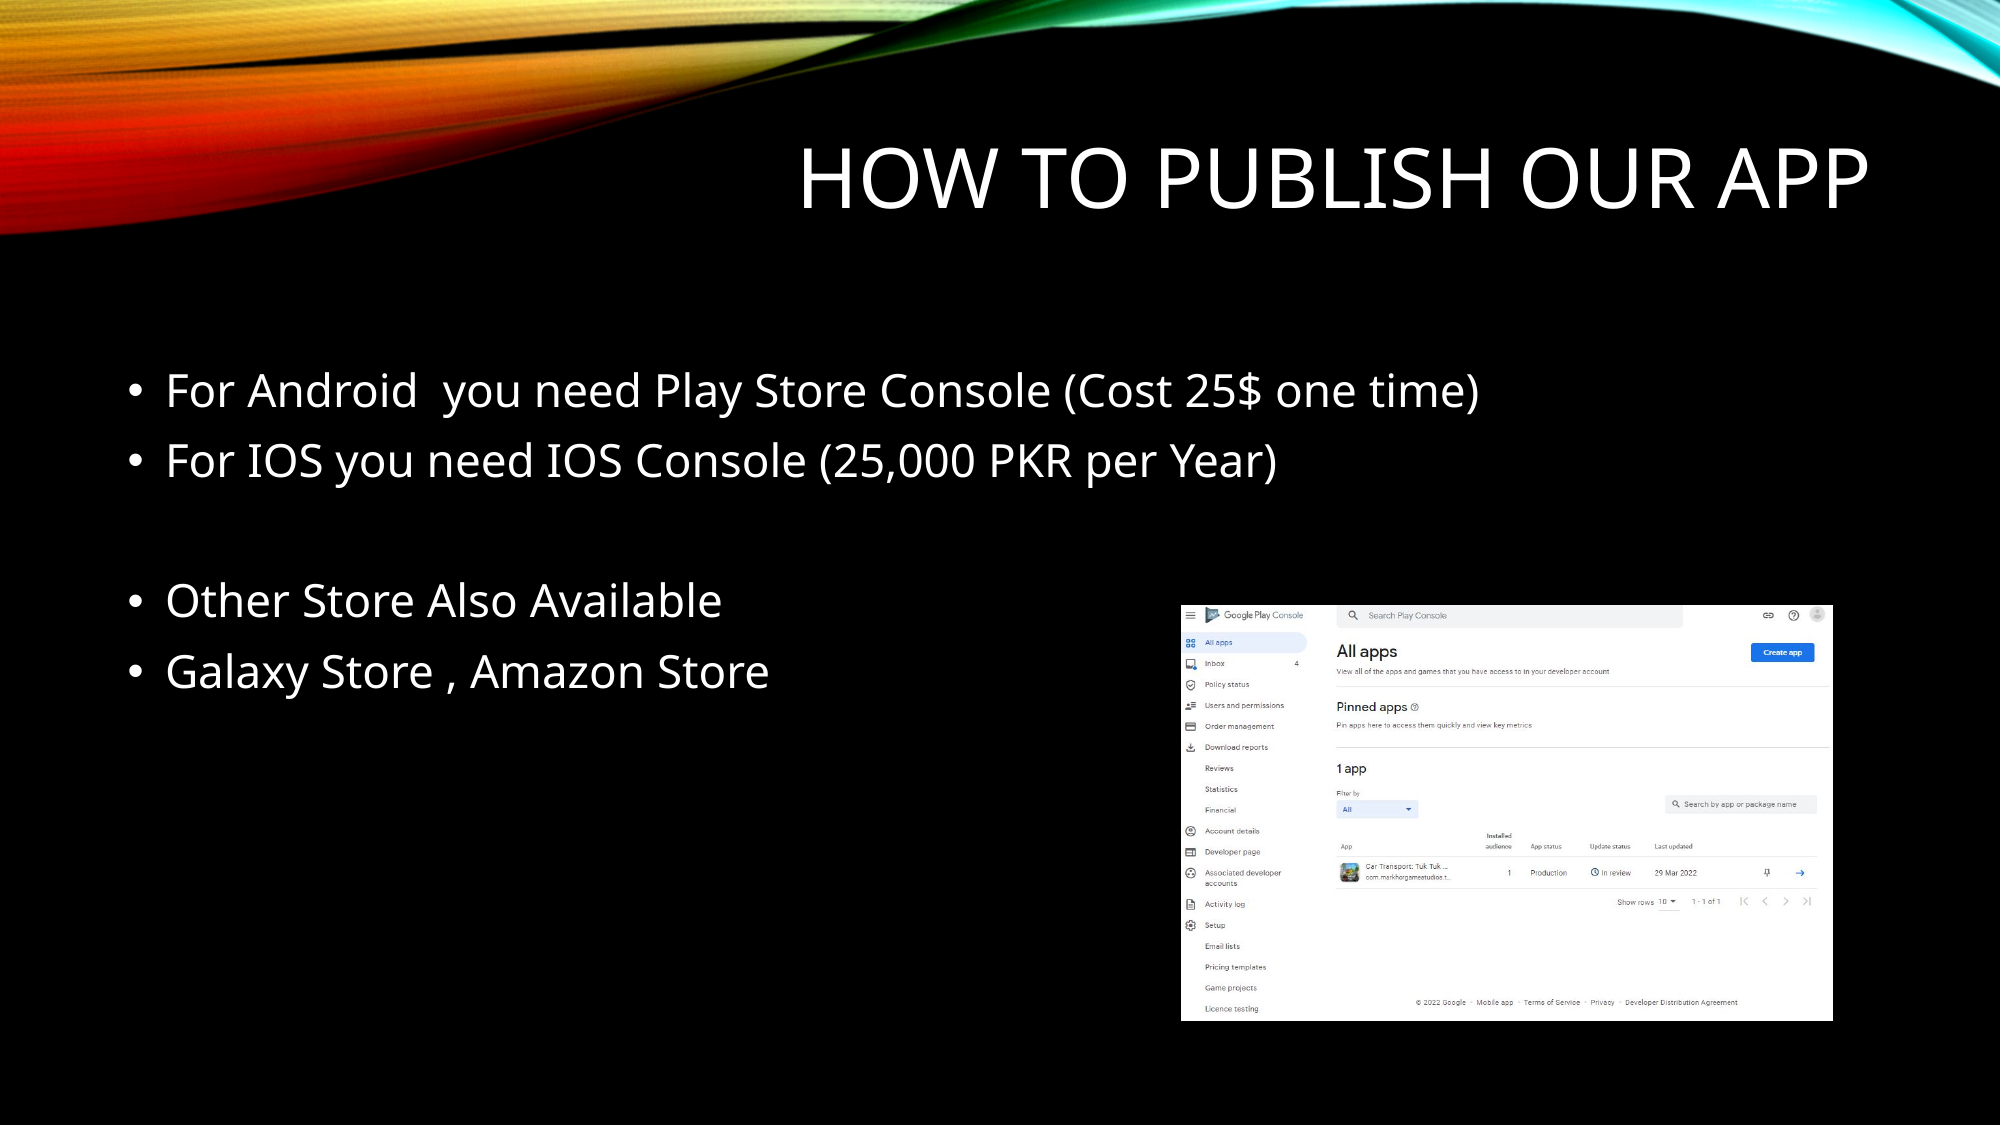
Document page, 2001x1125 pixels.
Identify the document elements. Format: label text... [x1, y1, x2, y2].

title How to publish our App [474, 125, 1888, 338]
picture [0, 0, 2000, 237]
list For Android you need Play Store Console (Cost 25$ one time) For IOS you need IOS Console (25,000 PKR per Year) Other Store Also Available Galaxy Store , Amazon Store [112, 360, 1888, 1021]
picture [1180, 605, 1833, 1021]
